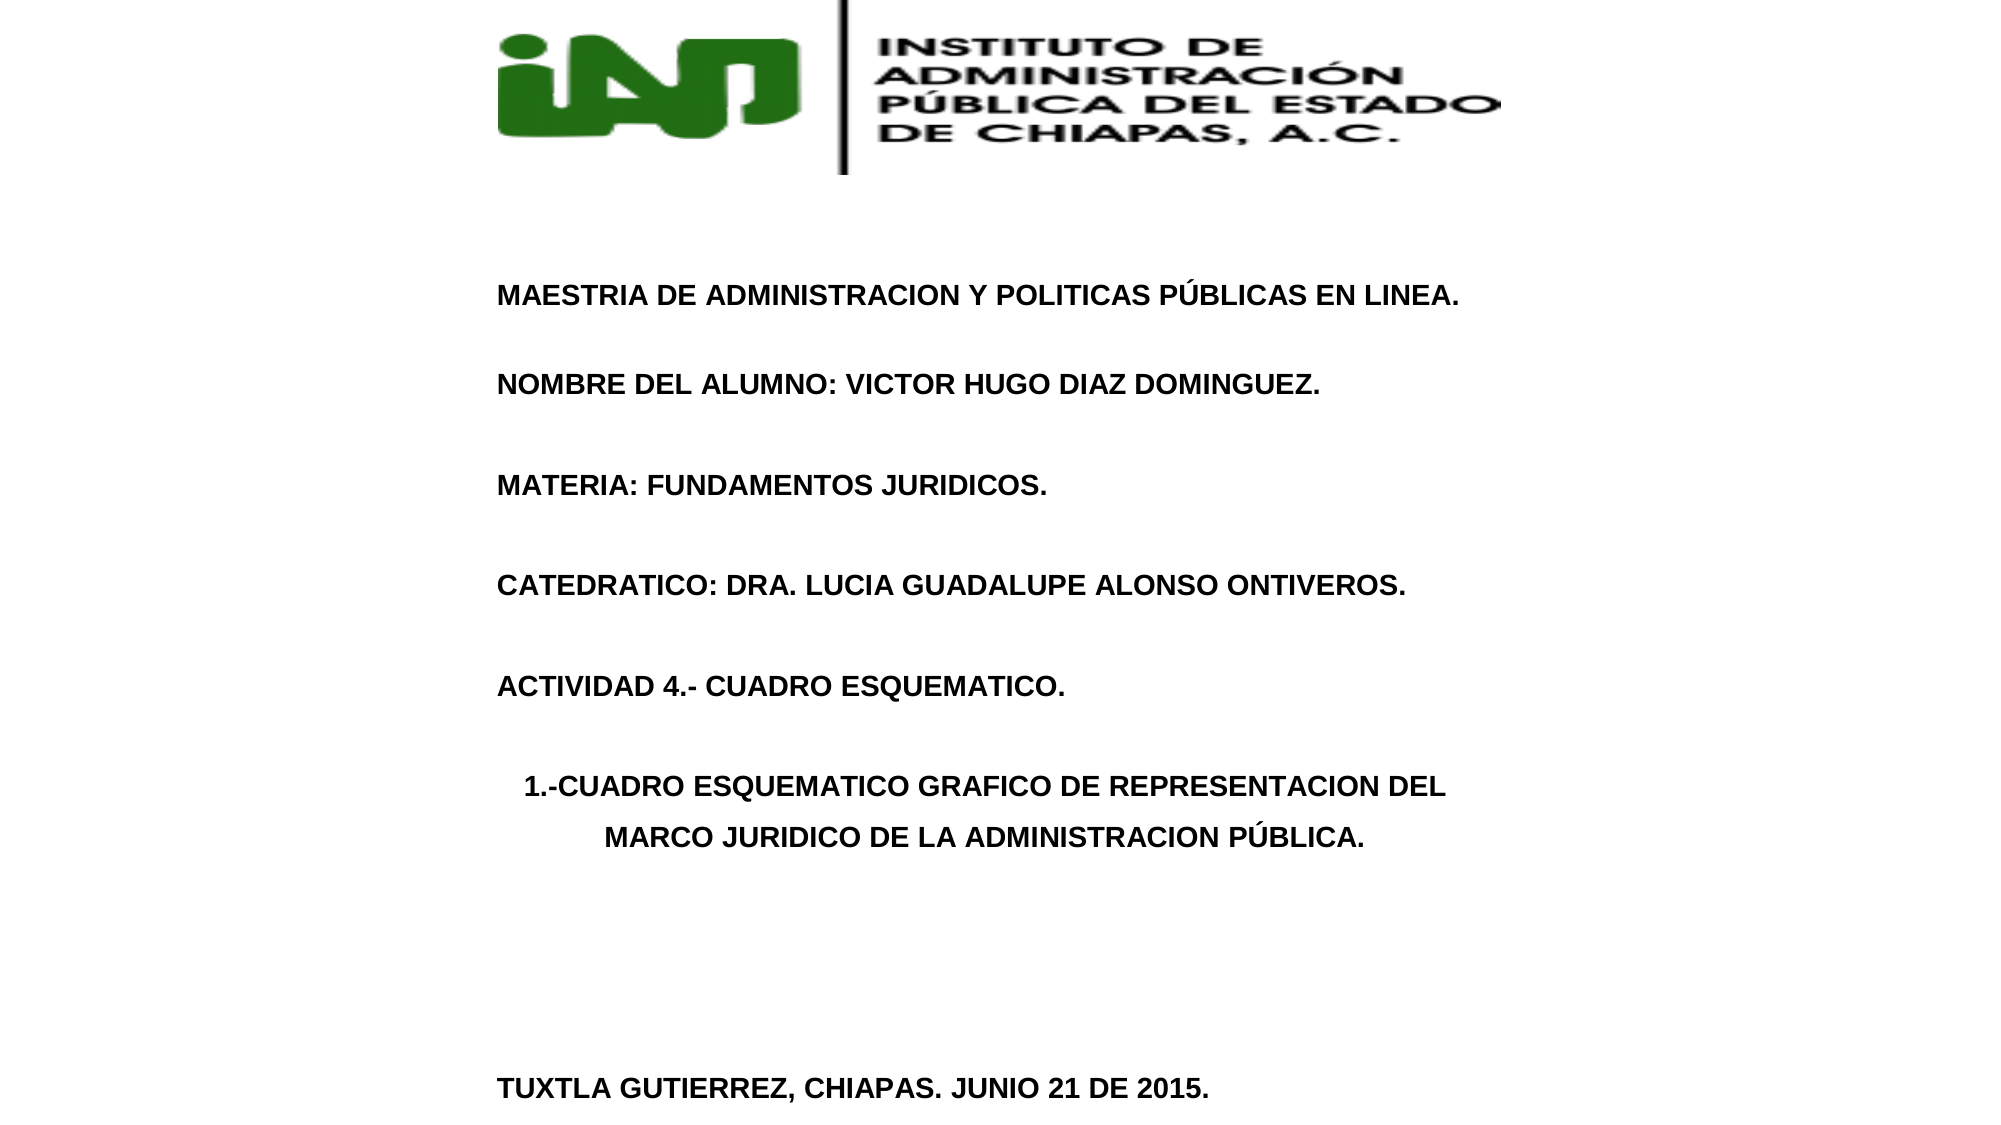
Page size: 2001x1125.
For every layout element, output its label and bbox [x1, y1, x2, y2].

picture [496, 0, 1504, 1125]
